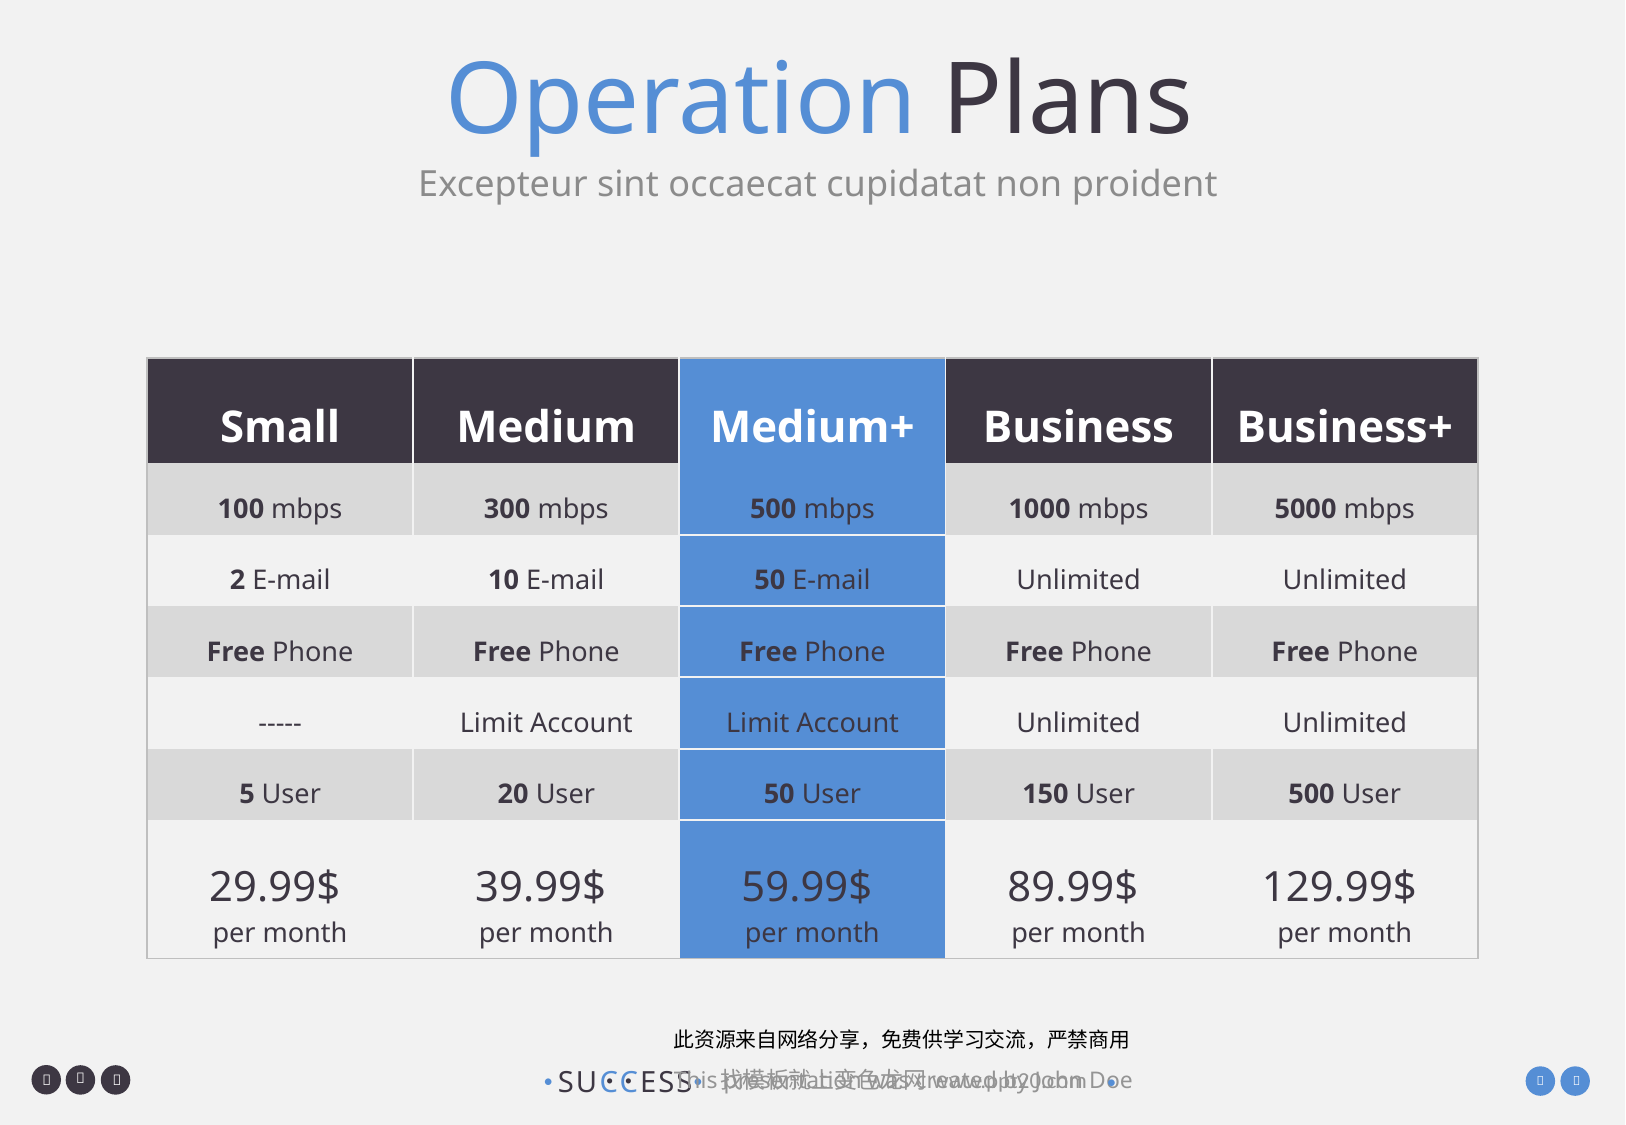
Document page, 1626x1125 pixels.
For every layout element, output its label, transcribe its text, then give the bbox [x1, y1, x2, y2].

table_cell 300 mbps [414, 463, 678, 535]
table_cell Free Phone [1213, 606, 1477, 677]
table_cell 500 mbps [680, 463, 945, 534]
table_cell Unlimited [1213, 535, 1477, 606]
table_header Medium+ [680, 359, 945, 463]
table_cell Limit Account [414, 677, 678, 749]
table_cell 5000 mbps [1213, 463, 1477, 535]
table_cell Limit Account [680, 678, 945, 748]
table_cell Free Phone [148, 606, 412, 677]
subtitle Excepteur sint occaecat cupidatat non proident [249, 153, 1389, 236]
table_cell 20 User [414, 749, 678, 820]
table_cell 150 User [946, 749, 1211, 820]
table_cell 100 mbps [148, 463, 412, 535]
table_cell Unlimited [946, 535, 1211, 606]
table_cell Free Phone [946, 606, 1211, 677]
table_cell 1000 mbps [946, 463, 1211, 535]
table_cell Free Phone [680, 607, 945, 676]
table_header Business [946, 359, 1211, 463]
table_cell ----- [148, 677, 412, 749]
table_cell Unlimited [1213, 677, 1477, 749]
table_cell 5 User [148, 749, 412, 820]
table_cell 89.99$ per month [946, 820, 1211, 958]
table_cell Unlimited [946, 677, 1211, 749]
table_cell 59.99$ per month [680, 821, 945, 958]
table_cell 50 E-mail [680, 536, 945, 605]
table_cell 2 E-mail [148, 535, 412, 606]
table_cell 129.99$ per month [1213, 820, 1477, 958]
title Operation Plans [249, 26, 1389, 153]
table_header Small [148, 359, 412, 463]
table_header Medium [414, 359, 678, 463]
table_cell 10 E-mail [414, 535, 678, 606]
table_cell Free Phone [414, 606, 678, 677]
table_cell 50 User [680, 750, 945, 819]
table_header Business+ [1213, 359, 1477, 463]
table_cell 500 User [1213, 749, 1477, 820]
table_cell 39.99$ per month [414, 820, 678, 958]
table_cell 29.99$ per month [148, 820, 412, 958]
